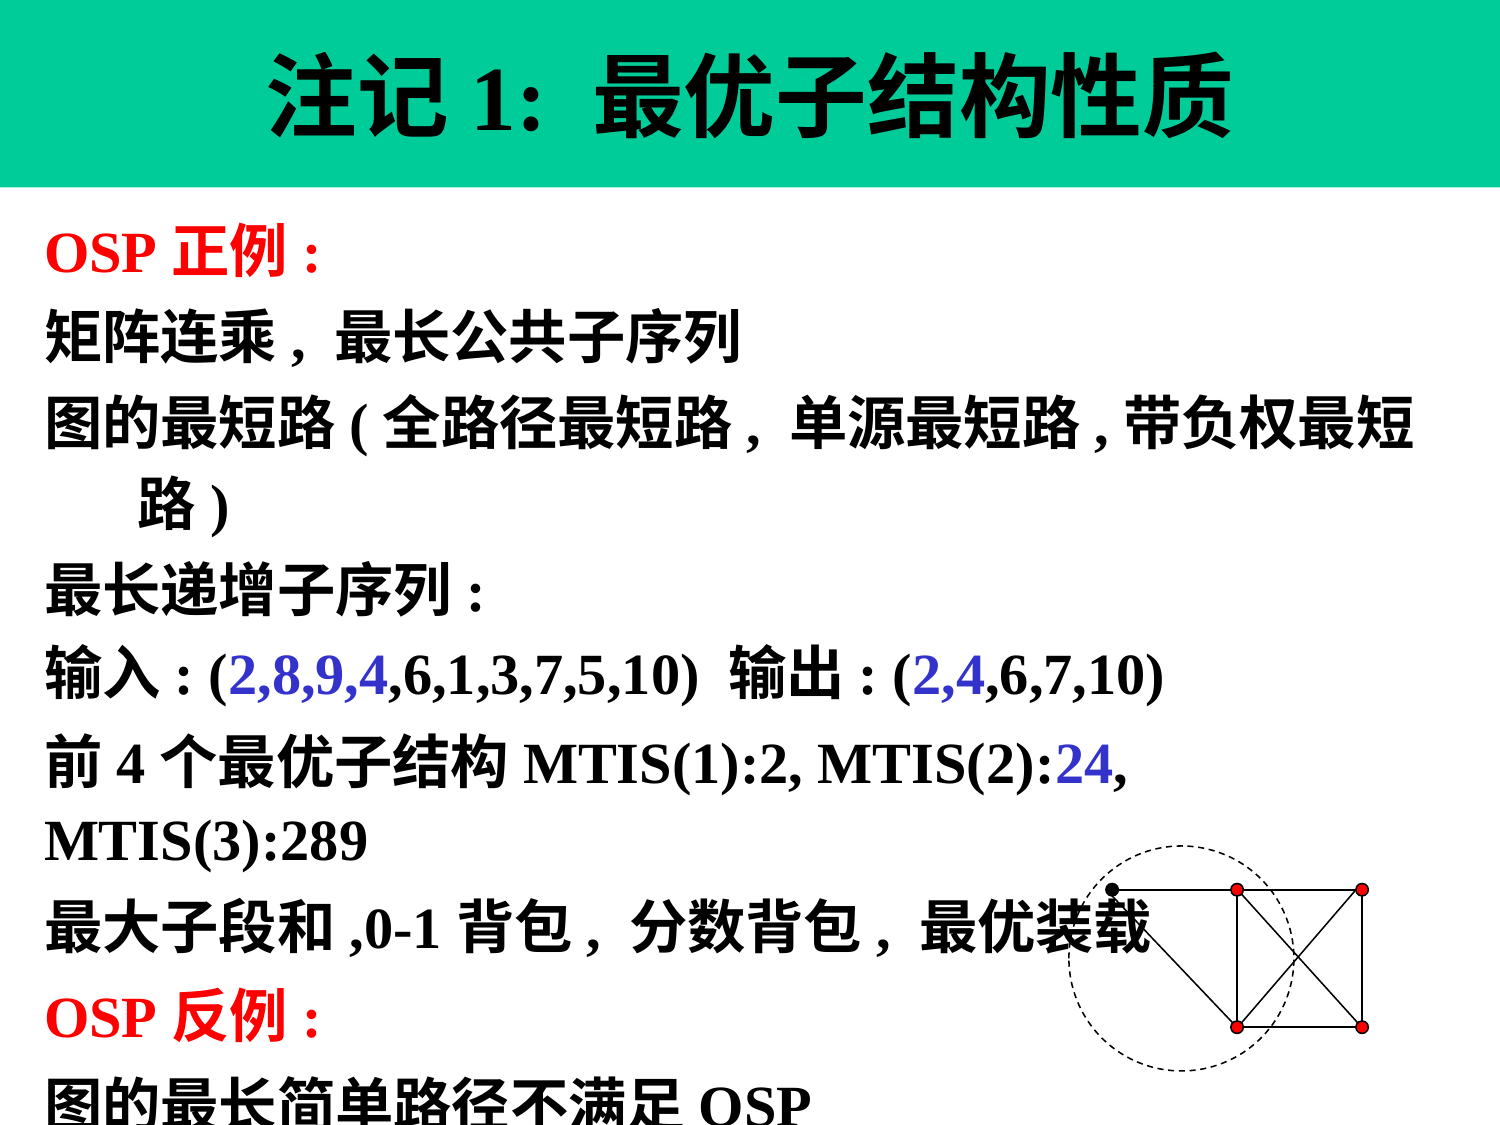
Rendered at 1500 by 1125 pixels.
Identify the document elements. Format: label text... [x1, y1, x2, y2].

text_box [1068, 845, 1369, 1072]
text_box OSP正例: 矩阵连乘, 最长公共子序列 图的最短路(全路径最短路, 单源最短路,带负权最短路) 最长递增子序列: 输入: (2,8,9,4,6,1,3,7,5,10) 输出: (2,4,6,7,10) 前4个最优子结构MTIS(1):2, MTIS(2):24, MTIS(3):289 最大子段和,0-1背包, 分数背包, 最优装载 OSP反例: 图的最长简单路径不满足OSP 最大团(完全子图)问题不满足OSP [29, 196, 1471, 1125]
title 注记1: 最优子结构性质 [0, 0, 1500, 188]
